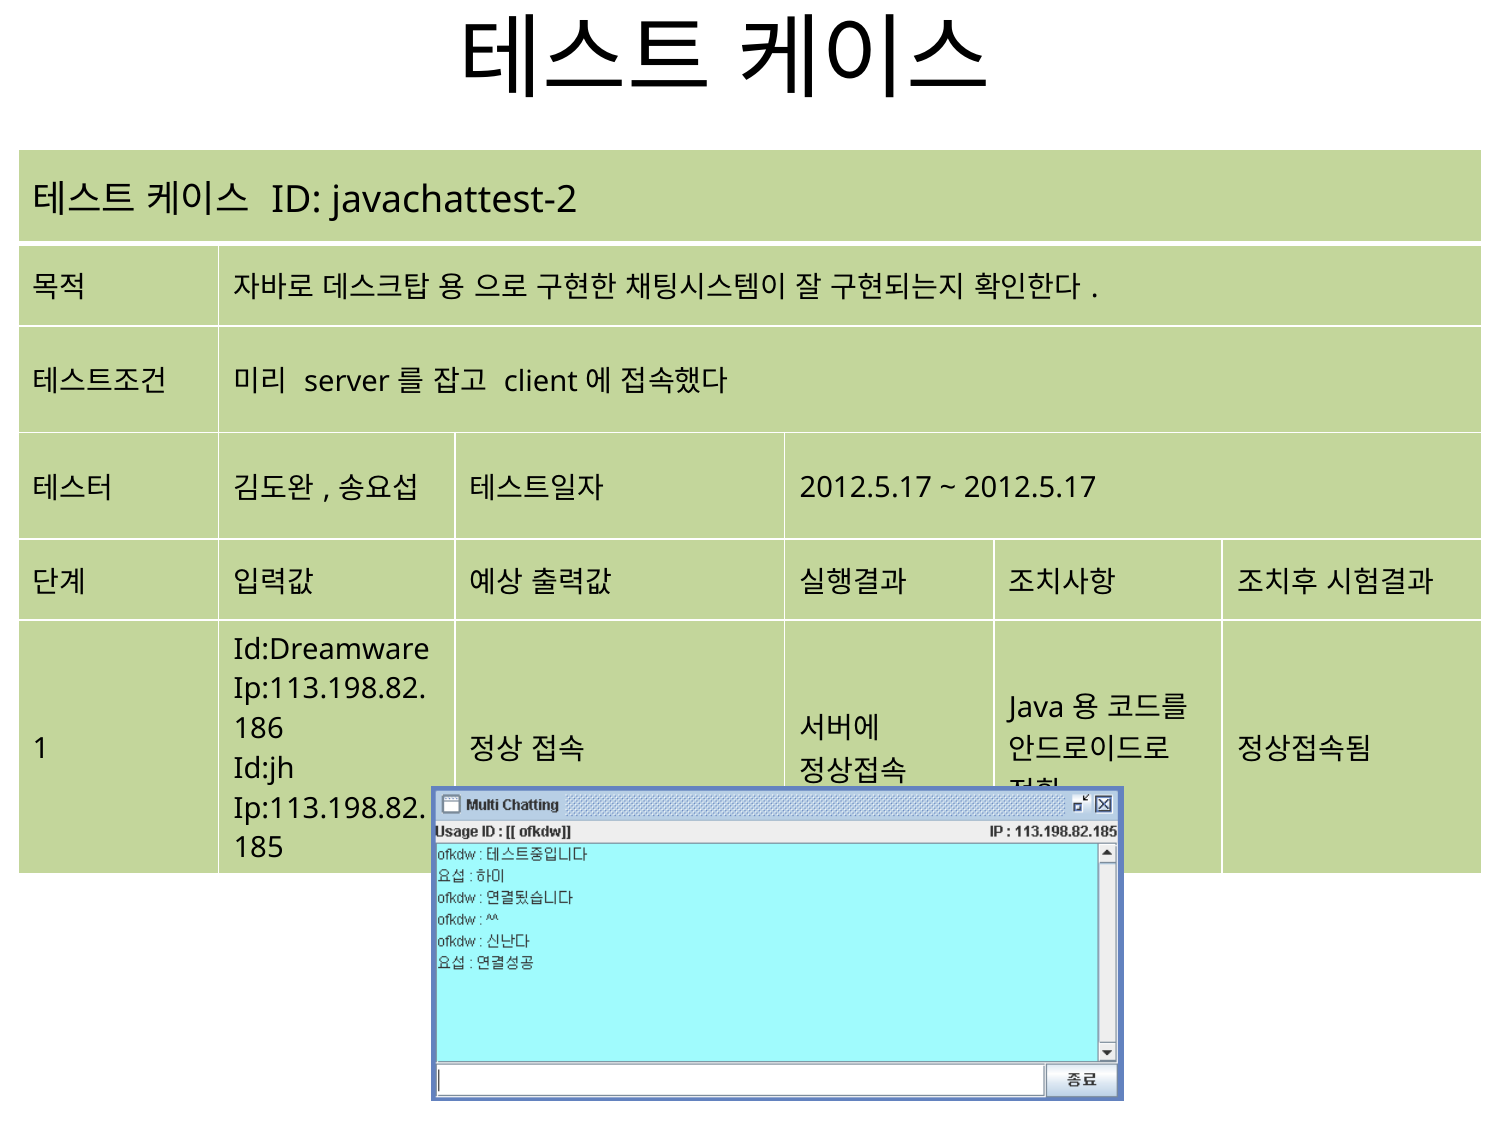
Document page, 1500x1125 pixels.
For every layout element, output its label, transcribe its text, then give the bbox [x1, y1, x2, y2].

table_cell Id:Dreamware Ip:113.198.82.186 Id:jh Ip:113.198.82.185 [219, 621, 454, 873]
table_cell 입력값 [219, 540, 454, 619]
table_cell 조치후 시험결과 [1223, 540, 1481, 619]
table_cell 실행결과 [785, 540, 993, 619]
table_cell 2012.5.17 ~ 2012.5.17 [785, 433, 1481, 538]
table_cell 테스터 [19, 433, 218, 538]
table_cell 테스트조건 [19, 327, 218, 432]
table_cell 단계 [19, 540, 218, 619]
table_cell 조치사항 [995, 540, 1221, 619]
table_cell 자바로 데스크탑 용 으로 구현한 채팅시스템이 잘 구현되는지 확인한다. [219, 246, 1481, 325]
picture [430, 786, 1125, 1101]
table_cell 미리 server를 잡고 client에 접속했다 [219, 327, 1481, 432]
table_cell 정상 접속 [456, 621, 784, 785]
table_cell 예상 출력값 [456, 540, 784, 619]
table_cell 1 [19, 621, 218, 873]
table_cell 테스트일자 [456, 433, 784, 538]
table_header 테스트 케이스 ID: javachattest-2 [19, 150, 1481, 241]
table_cell Java용 코드를 안드로이드로 전환 [995, 621, 1221, 873]
title 테스트 케이스 [49, 0, 1400, 148]
table_cell 서버에 정상접속 [785, 621, 993, 785]
table_cell 목적 [19, 246, 218, 325]
table_cell 정상접속됨 [1223, 621, 1481, 873]
table_cell 김도완,송요섭 [219, 433, 454, 538]
